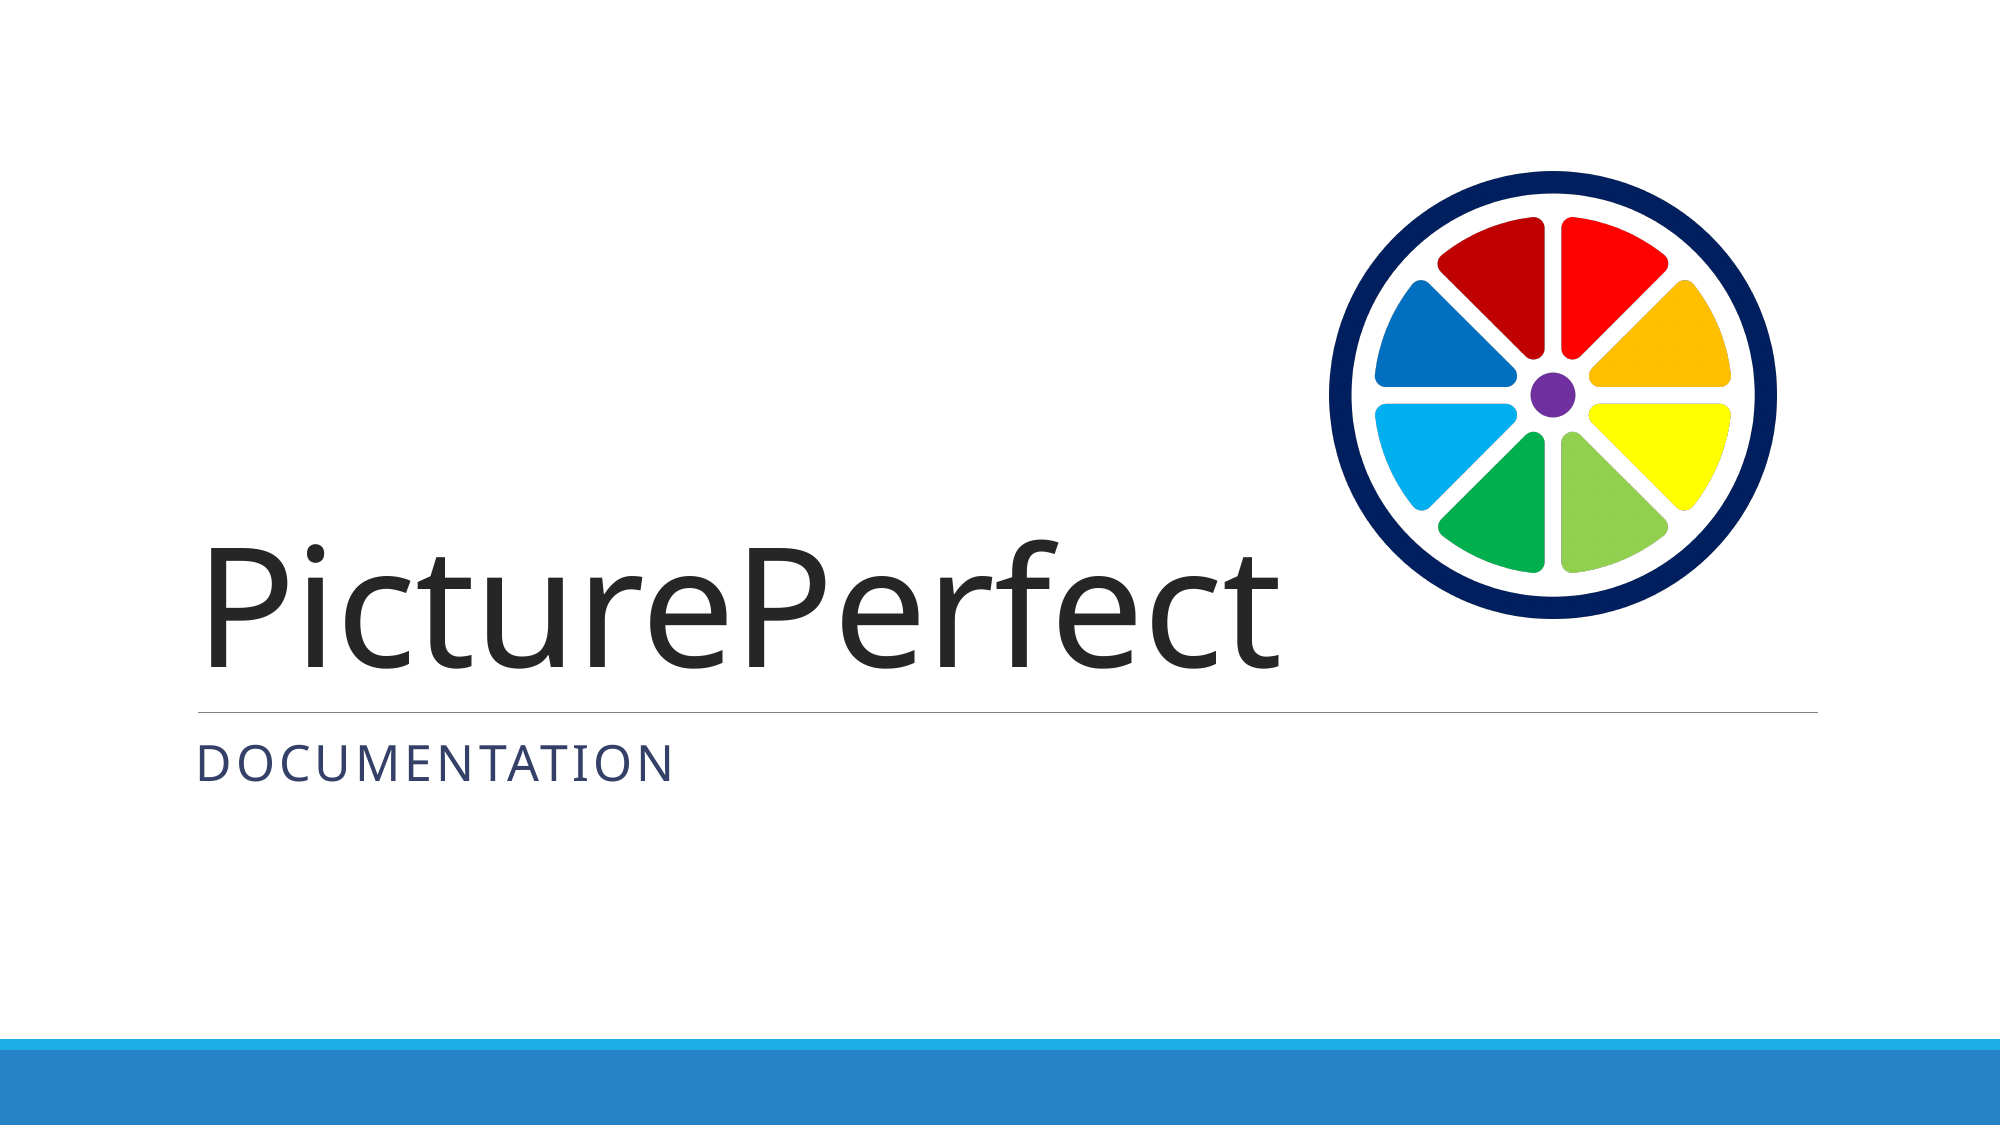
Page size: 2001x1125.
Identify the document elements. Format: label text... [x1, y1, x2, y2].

picture [1329, 170, 1778, 620]
title PicturePerfect [180, 124, 1830, 710]
subtitle Documentation [180, 730, 1831, 919]
